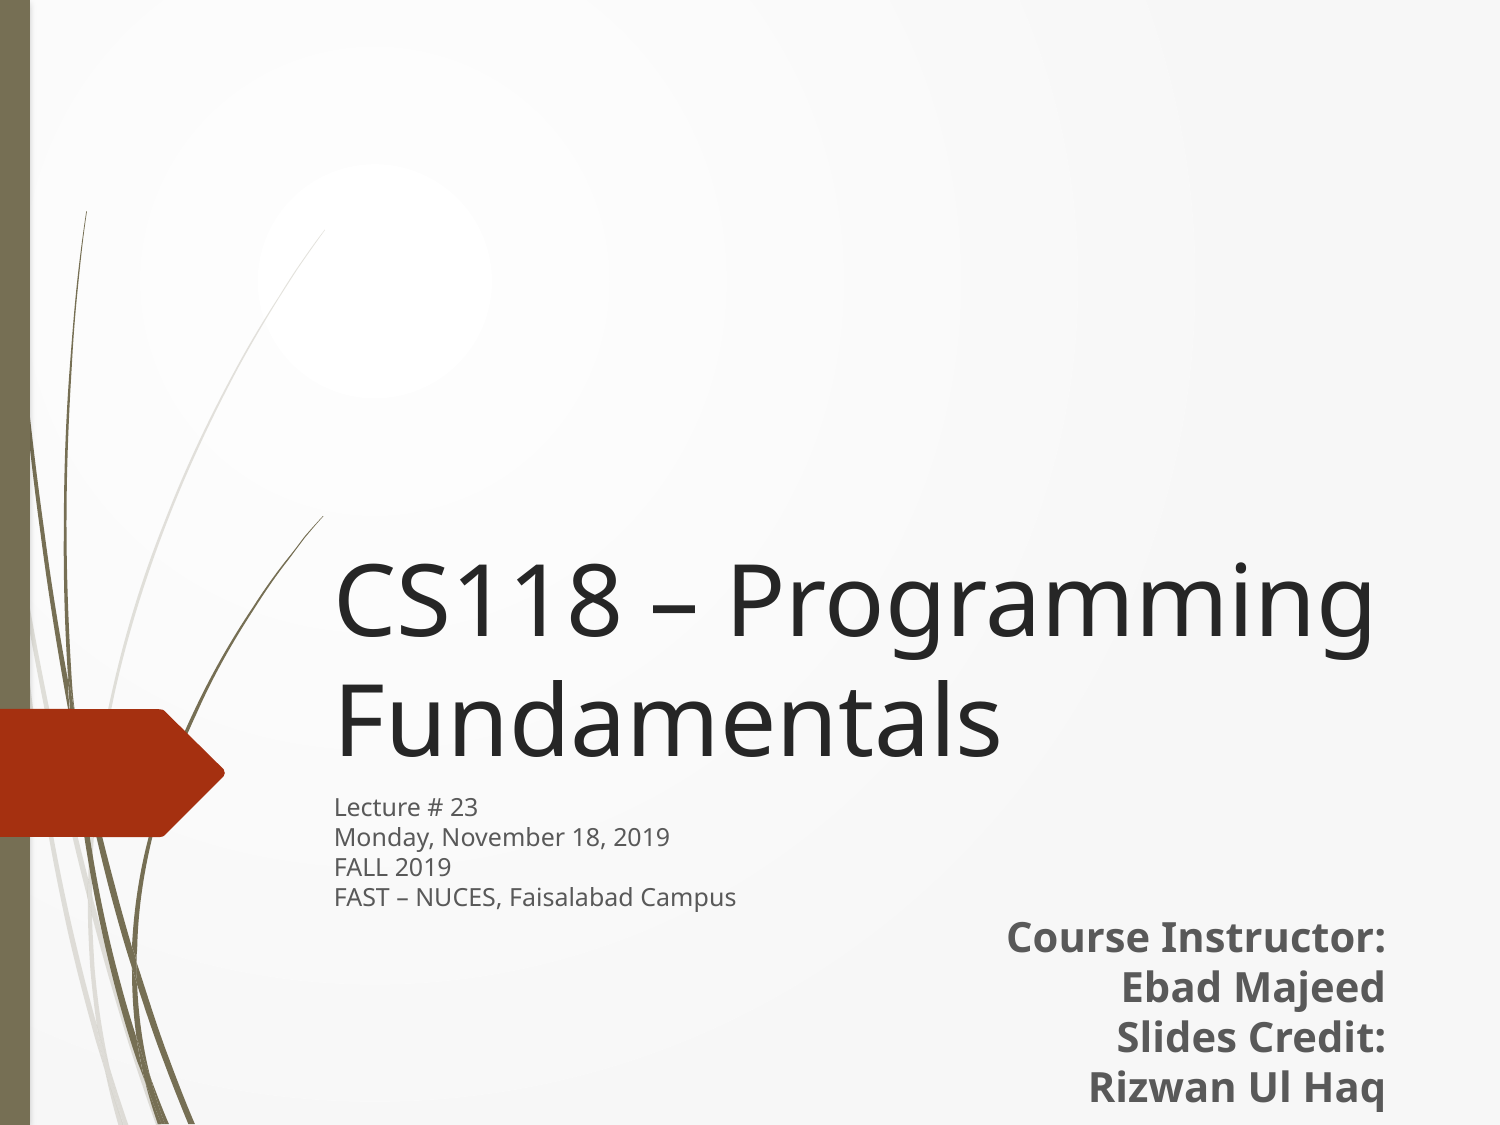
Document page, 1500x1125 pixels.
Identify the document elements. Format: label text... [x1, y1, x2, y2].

subtitle Lecture # 23 Monday, November 18, 2019 FALL 2019 FAST – NUCES, Faisalabad Campus Course Instructor: Ebad Majeed Slides Credit: Rizwan Ul Haq [318, 783, 1402, 969]
title CS118 – Programming Fundamentals [318, 412, 1402, 783]
